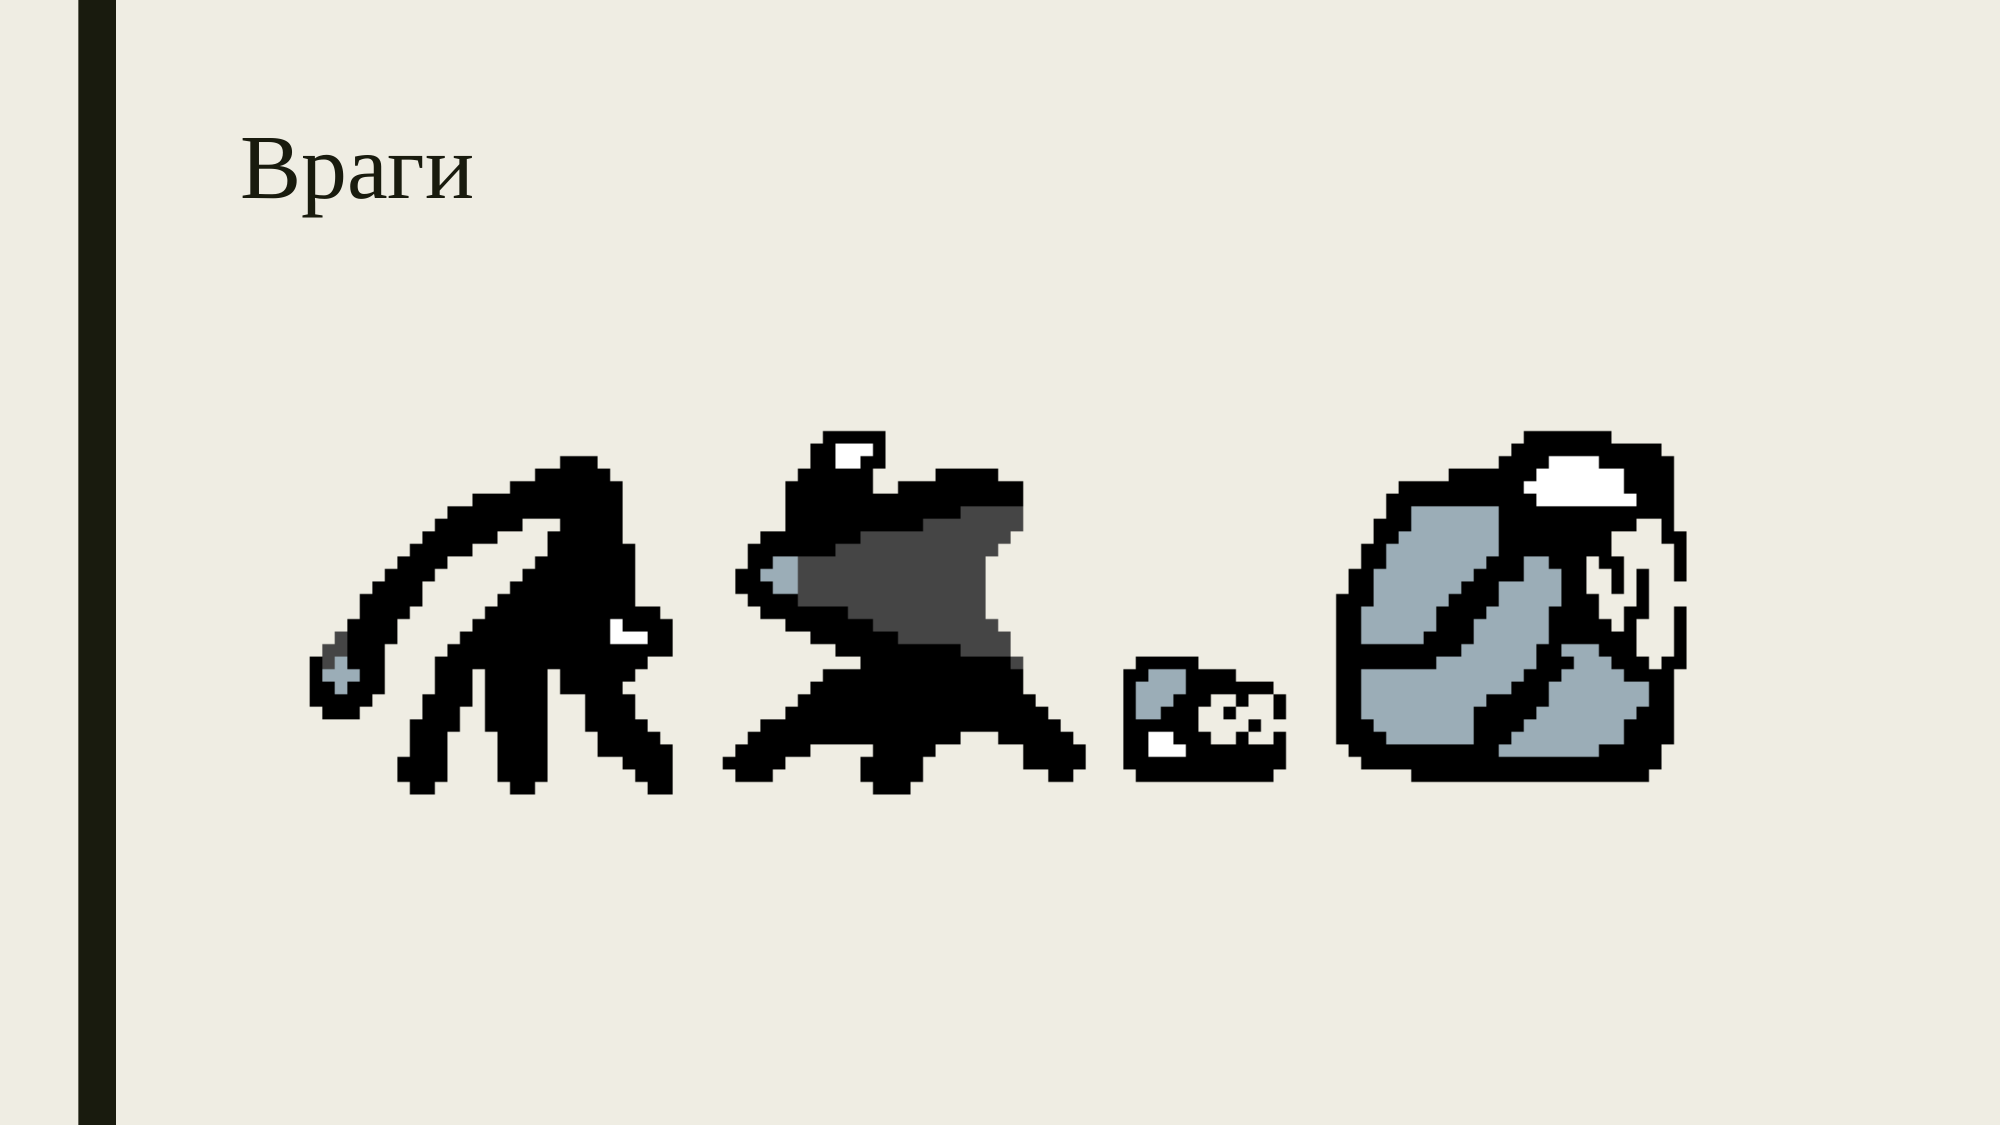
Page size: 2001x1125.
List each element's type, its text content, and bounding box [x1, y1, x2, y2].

title Враги [225, 112, 1800, 357]
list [285, 400, 1715, 812]
